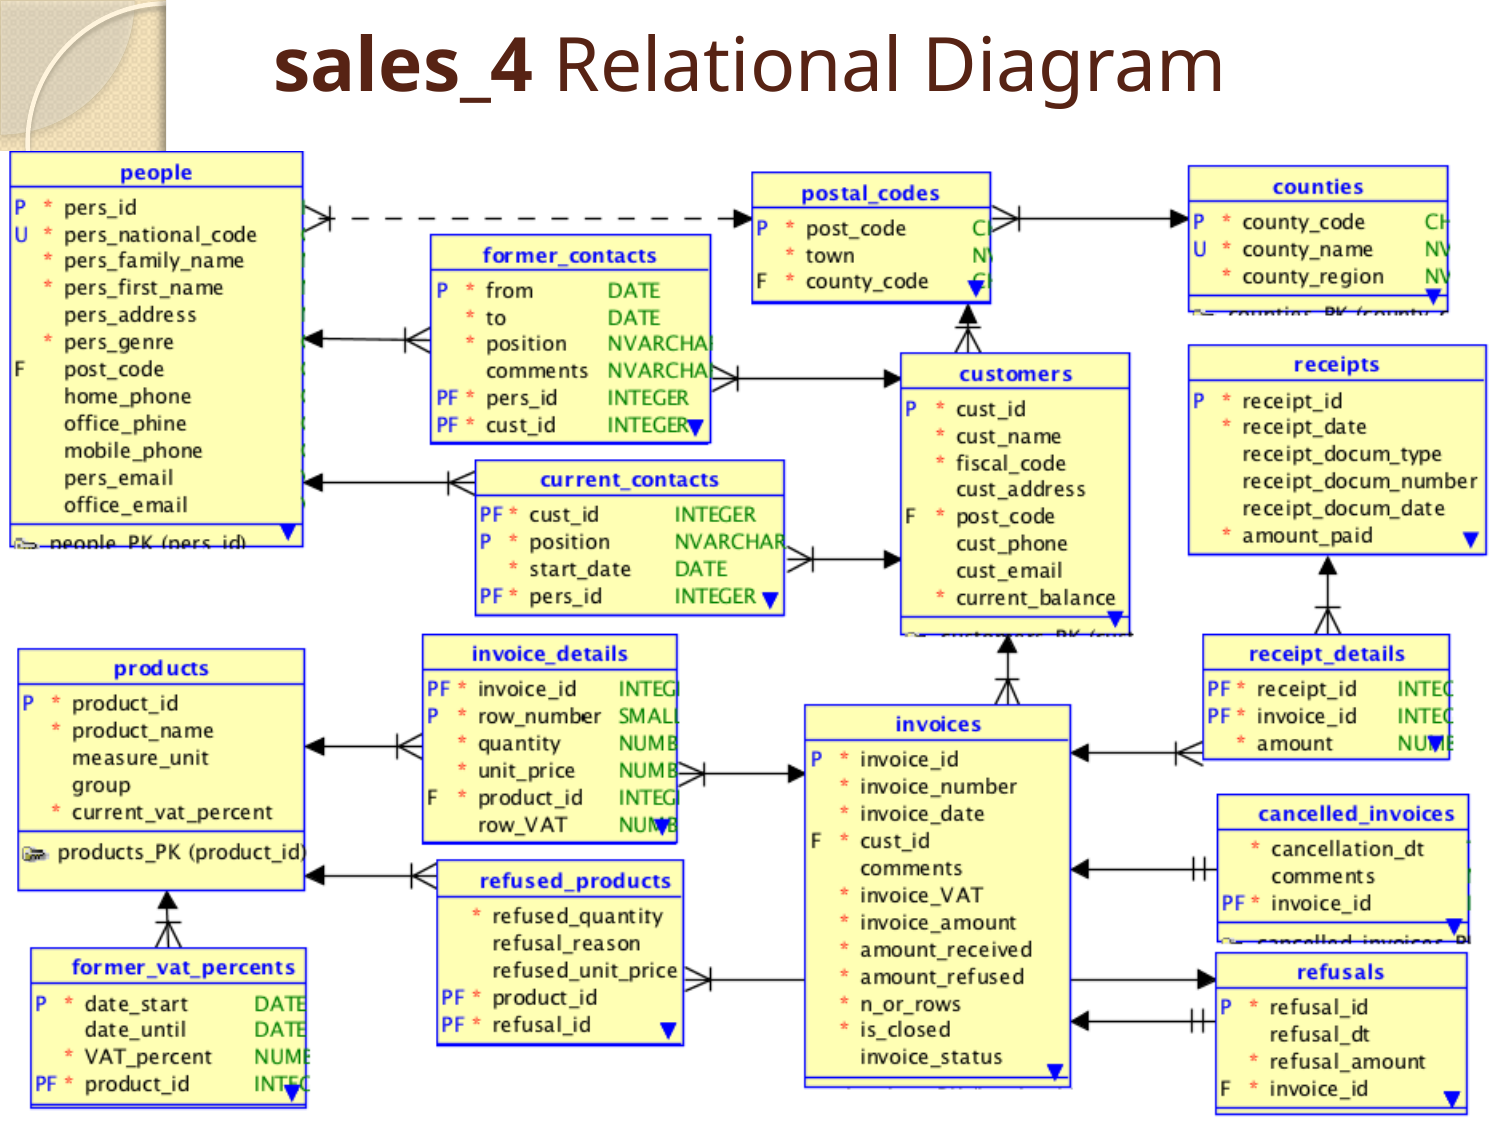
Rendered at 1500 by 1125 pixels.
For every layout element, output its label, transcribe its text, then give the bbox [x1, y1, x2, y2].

picture [0, 150, 1500, 1125]
title sales_4 Relational Diagram [0, 0, 1500, 125]
